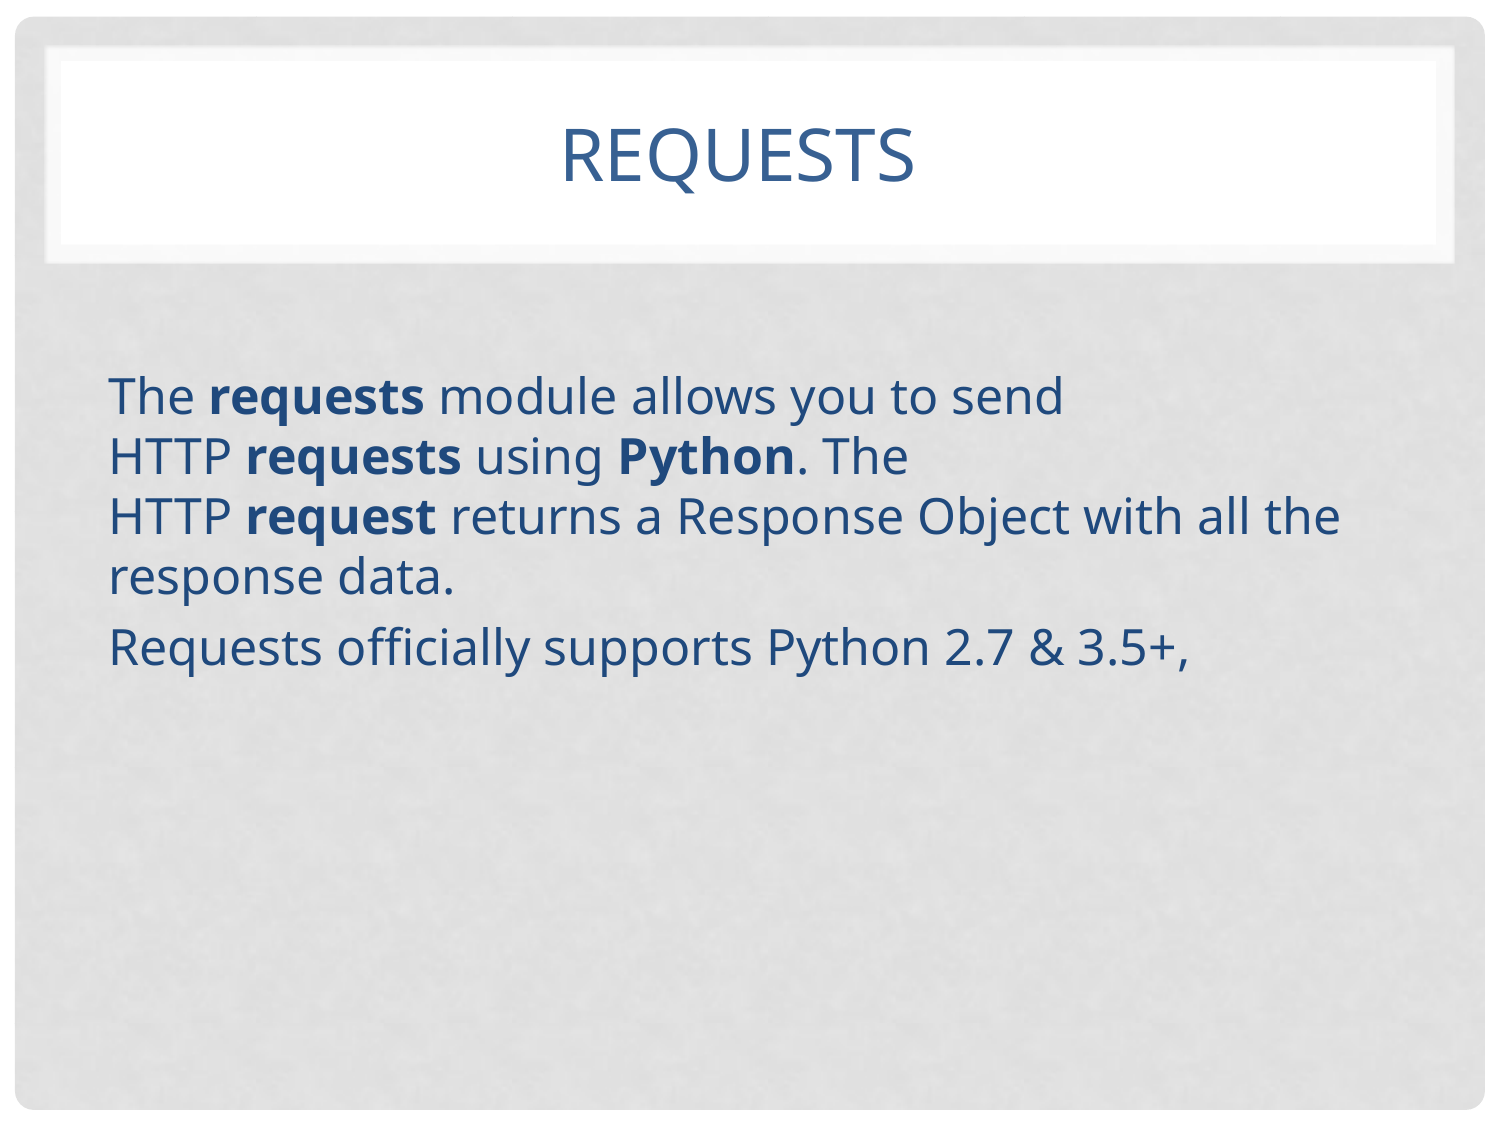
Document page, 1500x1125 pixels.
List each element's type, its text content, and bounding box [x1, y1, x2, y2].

title Requests [69, 66, 1425, 238]
list The requests module allows you to send HTTP requests using Python. The HTTP request returns a Response Object with all the response data. Requests officially supports Python 2.7 & 3.5+, [75, 287, 1425, 1005]
